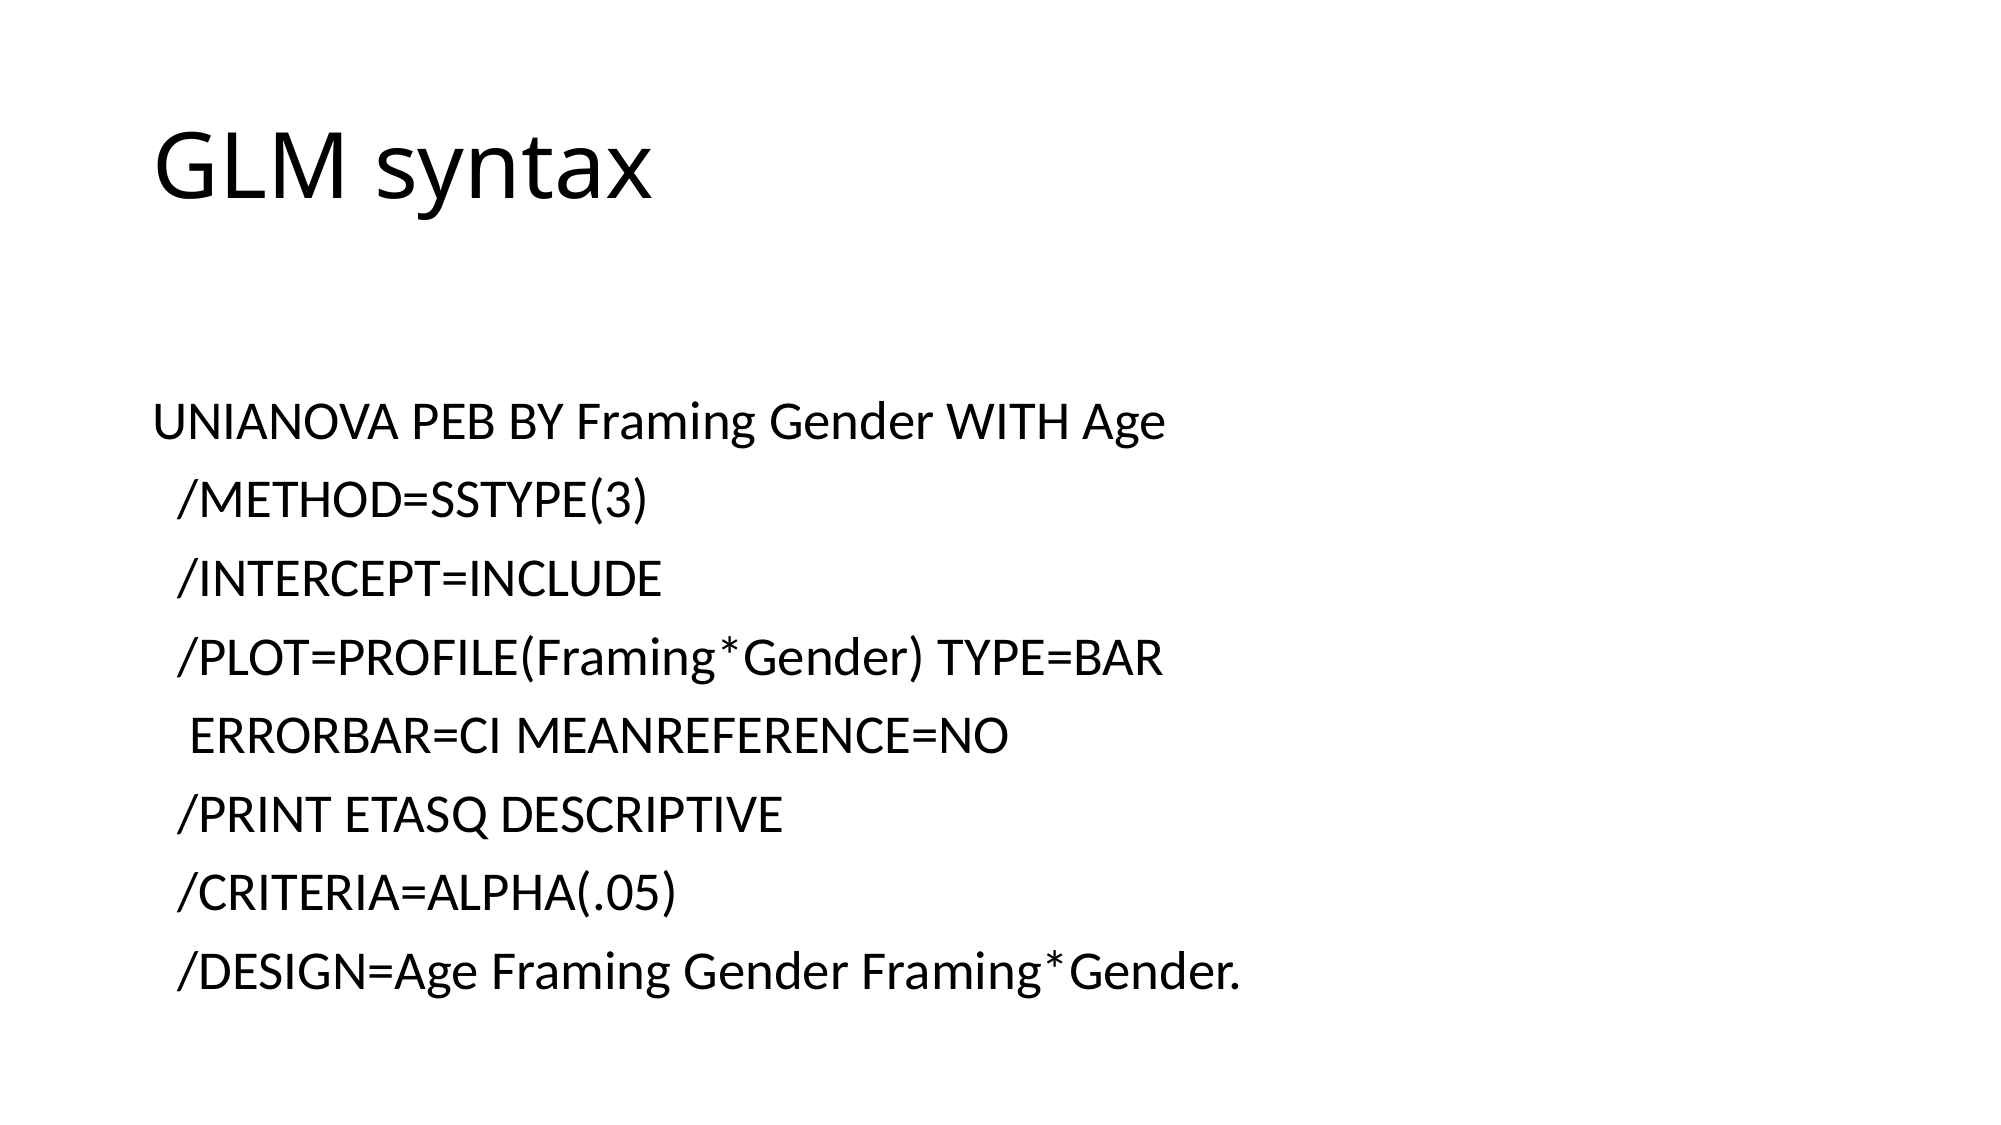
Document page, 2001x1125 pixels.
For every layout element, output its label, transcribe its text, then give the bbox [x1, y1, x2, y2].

title GLM syntax [137, 59, 1863, 278]
list UNIANOVA PEB BY Framing Gender WITH Age /METHOD=SSTYPE(3) /INTERCEPT=INCLUDE /PLOT=PROFILE(Framing*Gender) TYPE=BAR ERRORBAR=CI MEANREFERENCE=NO /PRINT ETASQ DESCRIPTIVE /CRITERIA=ALPHA(.05) /DESIGN=Age Framing Gender Framing*Gender. [137, 299, 1863, 1014]
